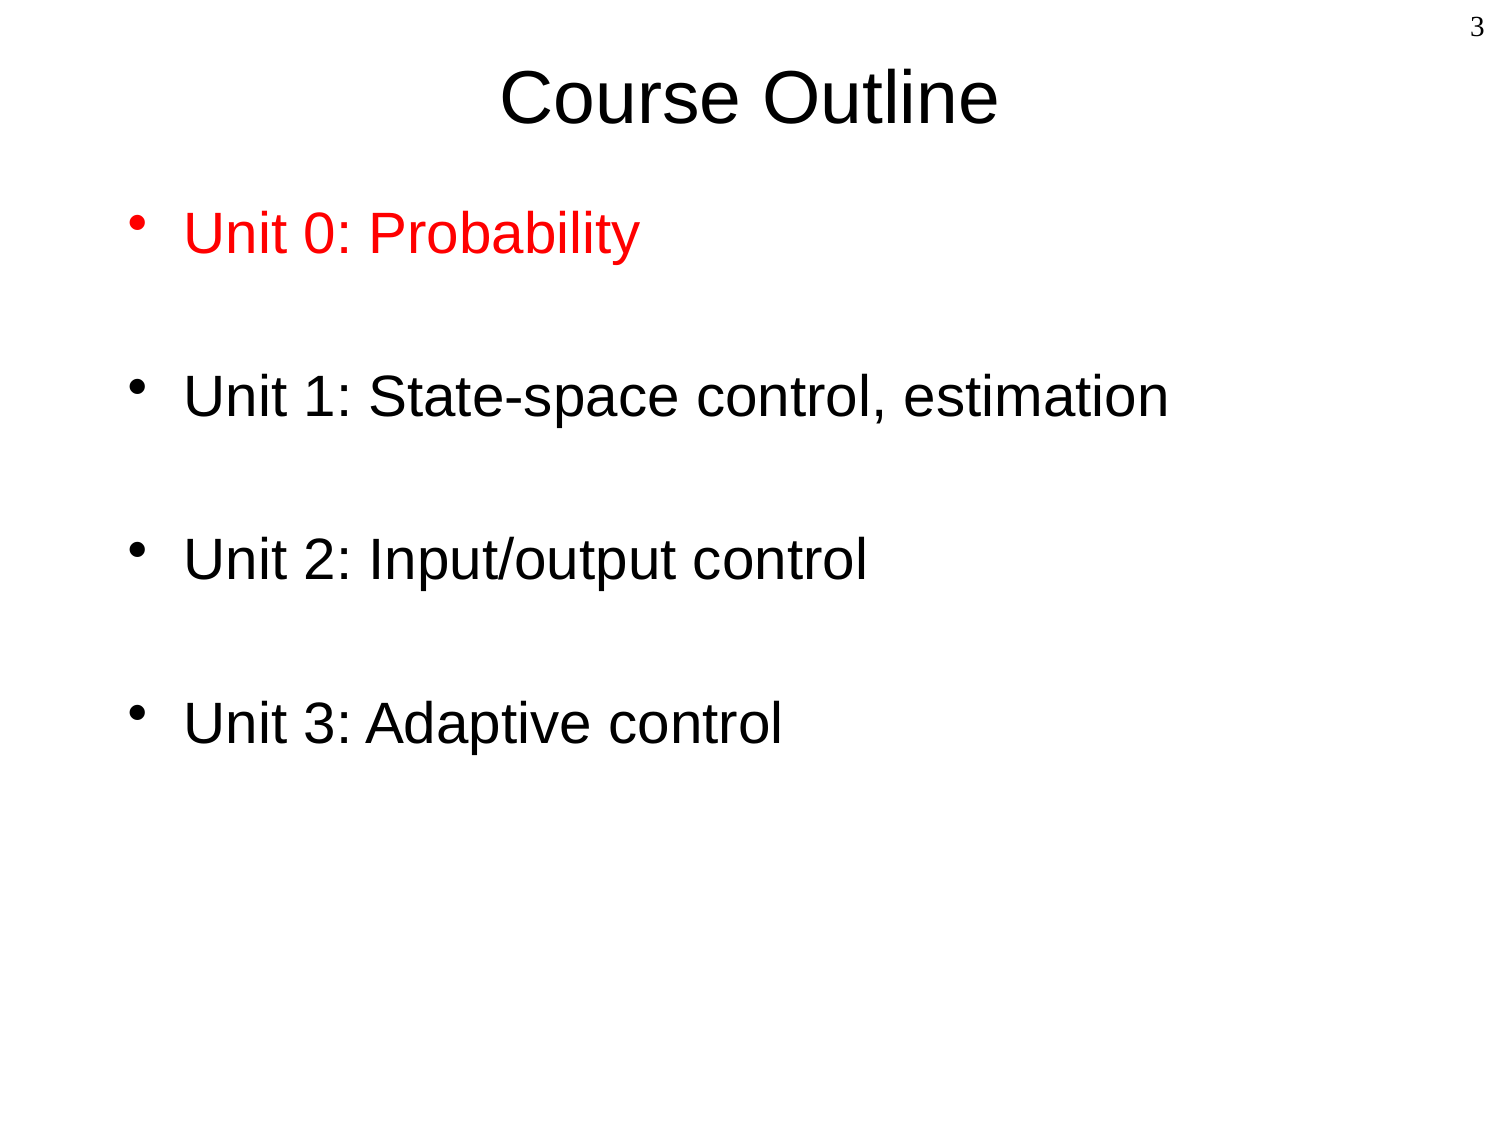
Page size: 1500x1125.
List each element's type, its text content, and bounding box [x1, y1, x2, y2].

slide_number 3 [1187, 0, 1500, 76]
title Course Outline [112, 0, 1388, 187]
list Unit 0: Probability Unit 1: State-space control, estimation Unit 2: Input/output control Unit 3: Adaptive control [112, 187, 1388, 1026]
